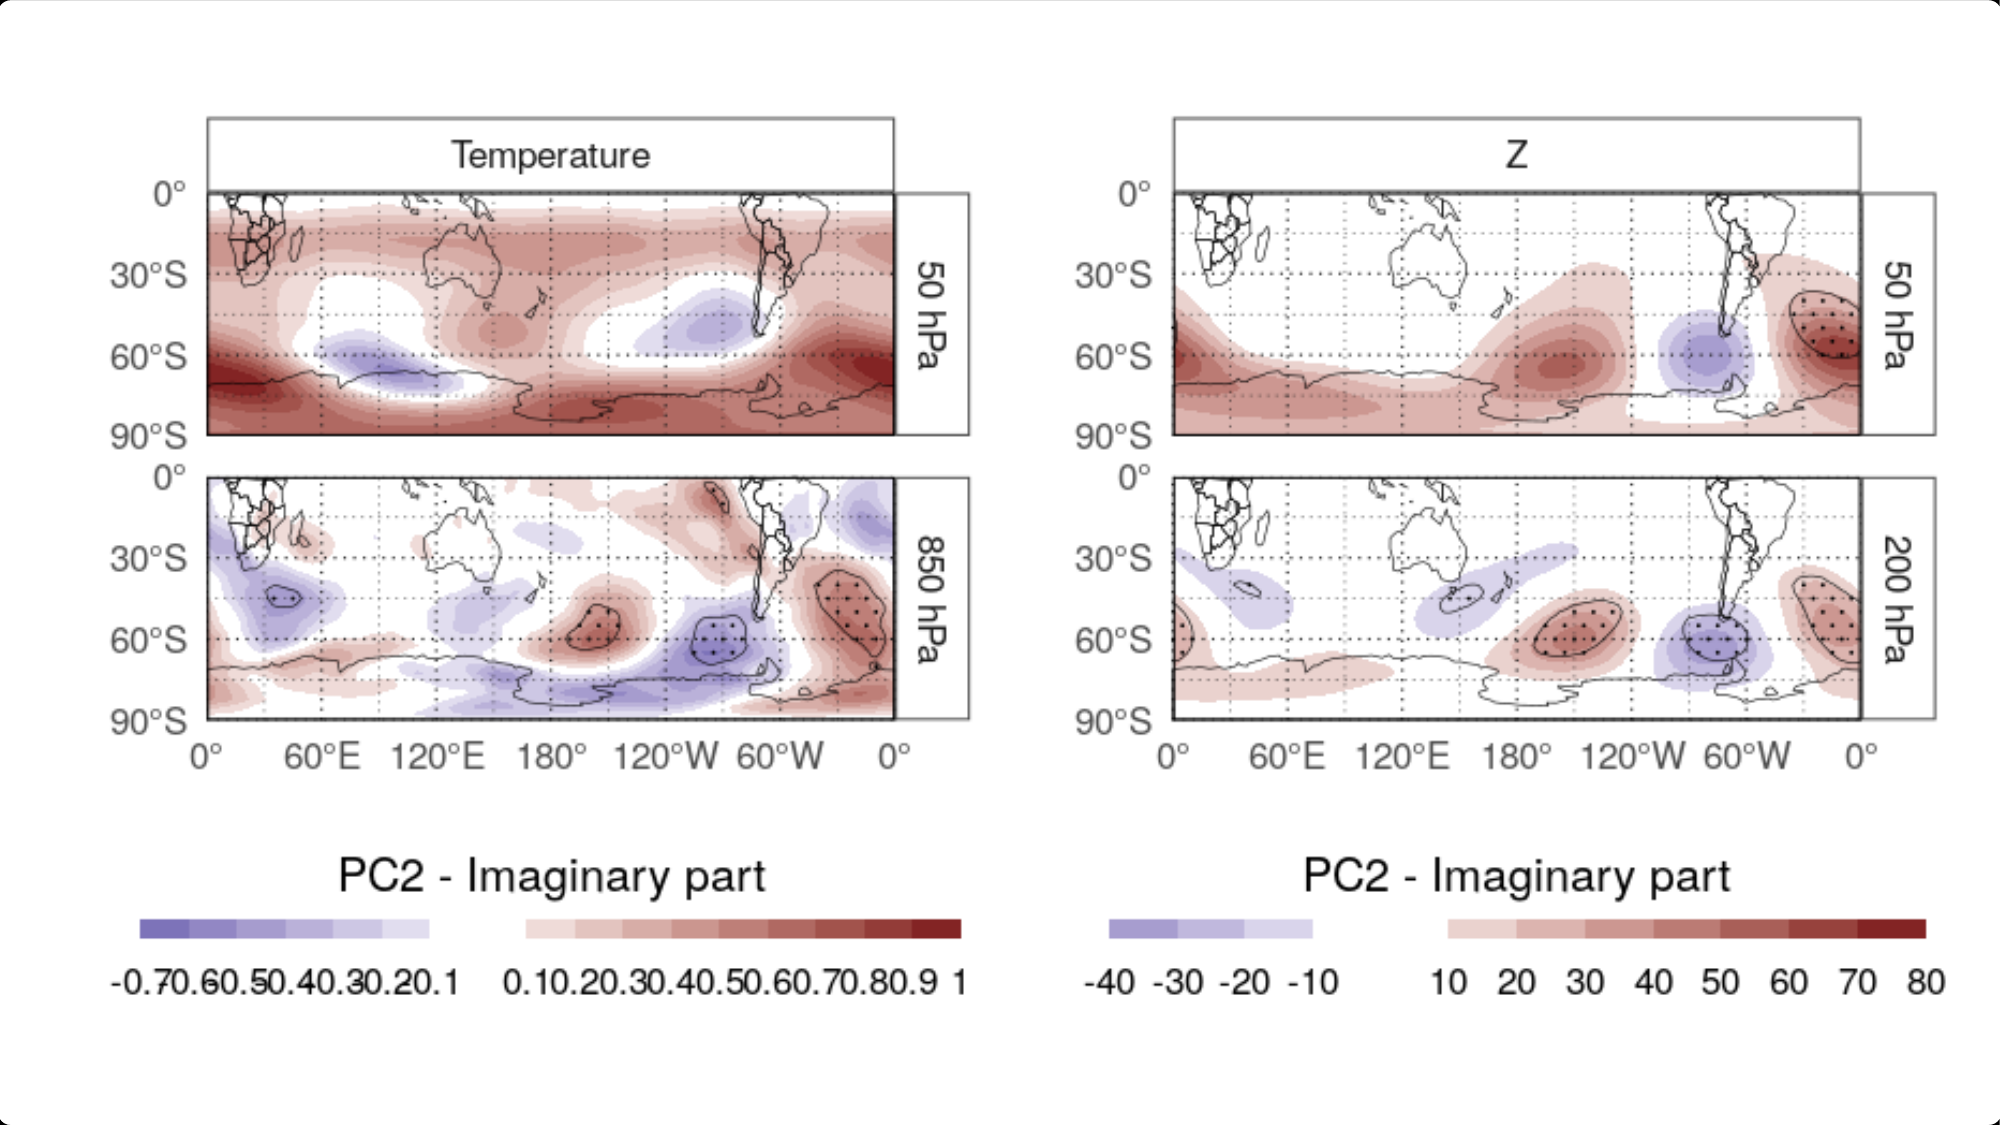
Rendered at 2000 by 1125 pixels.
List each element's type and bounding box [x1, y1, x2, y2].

picture [29, 89, 1961, 1025]
